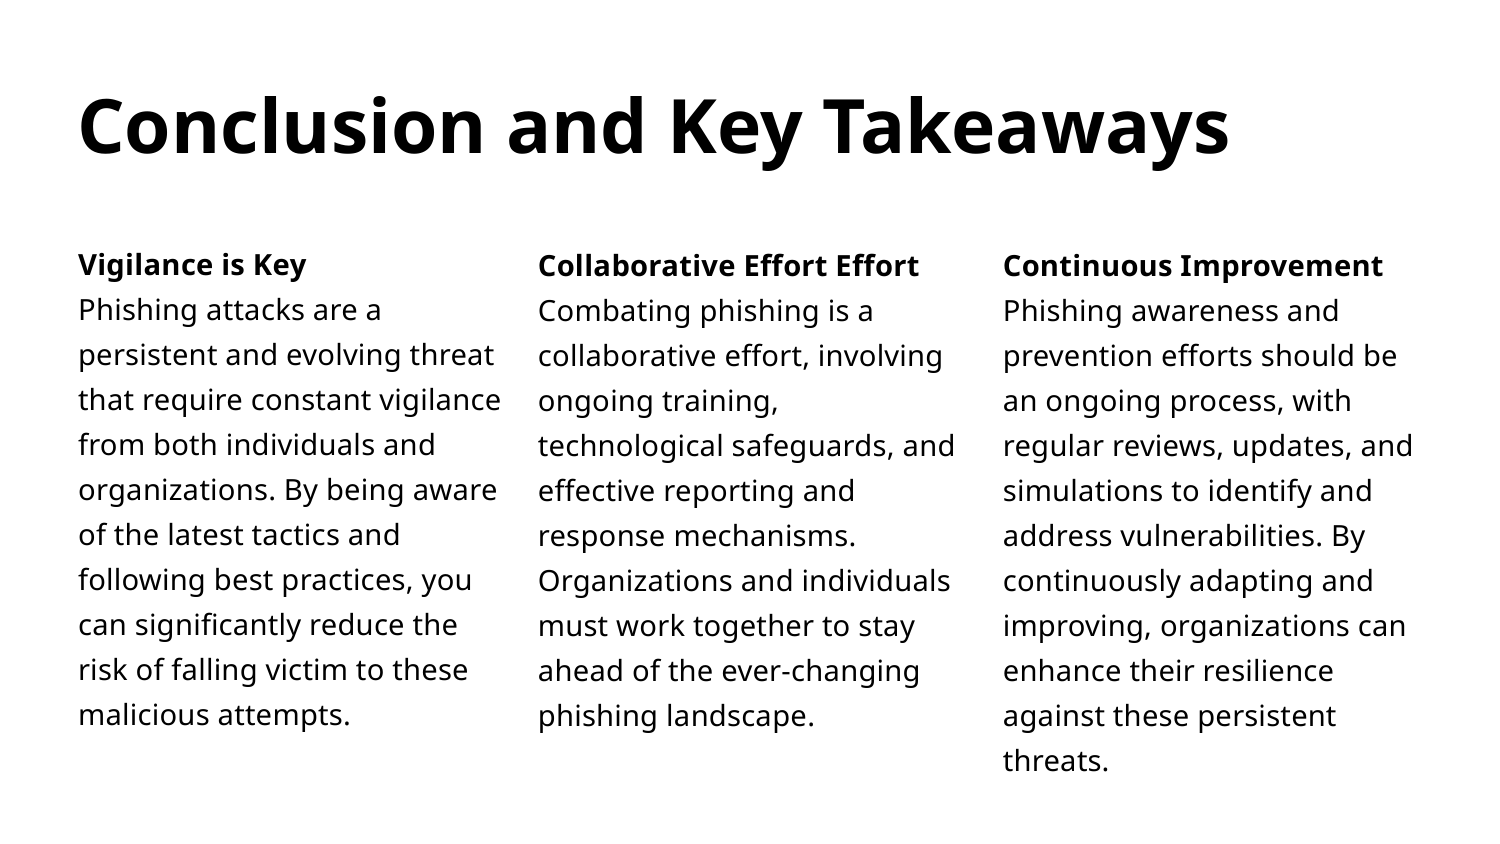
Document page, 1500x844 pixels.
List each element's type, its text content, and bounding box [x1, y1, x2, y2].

text_box Conclusion and Key Takeaways [77, 78, 1232, 169]
text_box Vigilance is Key Phishing attacks are a persistent and evolving threat that require constant vigilance from both individuals and organizations. By being aware of the latest tactics and following best practices, you can significantly reduce the risk of falling victim to these malicious attempts. [78, 236, 513, 777]
text_box Collaborative Effort Effort Combating phishing is a collaborative effort, involving ongoing training, technological safeguards, and effective reporting and response mechanisms. Organizations and individuals must work together to stay ahead of the ever-changing phishing landscape. [537, 237, 963, 732]
text_box Continuous Improvement Phishing awareness and prevention efforts should be an ongoing process, with regular reviews, updates, and simulations to identify and address vulnerabilities. By continuously adapting and improving, organizations can enhance their resilience against these persistent threats. [1002, 237, 1422, 777]
